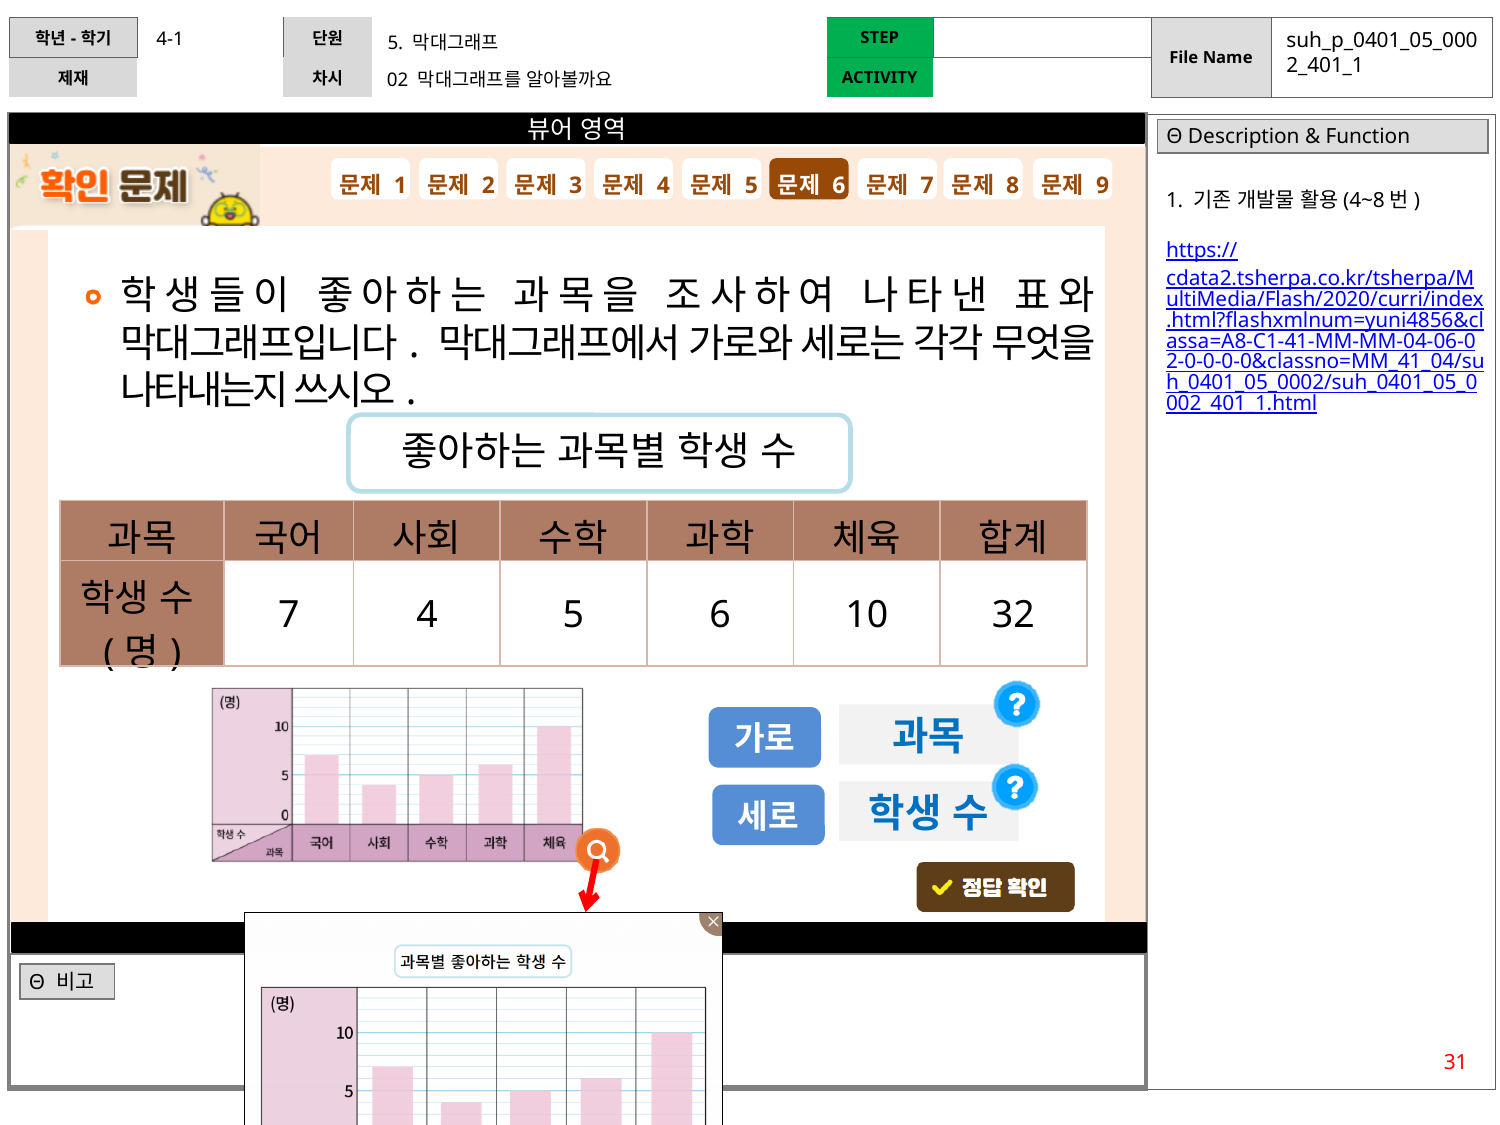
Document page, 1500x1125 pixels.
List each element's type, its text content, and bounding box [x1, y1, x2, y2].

text_box 문제 9 [1026, 149, 1136, 205]
picture [82, 285, 103, 307]
table_cell 5 [501, 561, 646, 665]
text_box suh_p_0401_05_0002_401_1 [1271, 18, 1500, 84]
table_header 과목 [61, 501, 223, 560]
picture [915, 858, 1078, 913]
picture [244, 912, 723, 1125]
table_cell 학생 수(명) [61, 561, 223, 665]
table_header Θ Description & Function [1158, 120, 1487, 152]
text_box 세로 [712, 784, 825, 846]
text_box 02 막대그래프를 알아볼까요 [372, 60, 821, 96]
table_header 과학 [648, 501, 793, 560]
text_box 4-1 [141, 18, 284, 55]
picture [10, 144, 260, 230]
table_cell 6 [648, 561, 793, 665]
table_header 합계 [941, 501, 1086, 560]
text_box 좋아하는 과목별 학생 수 [348, 414, 851, 492]
table_cell 32 [941, 561, 1086, 665]
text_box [585, 858, 597, 913]
text_box 문제 8 [961, 149, 1026, 205]
table_header 사회 [354, 501, 499, 560]
text_box 1. 기존 개발물 활용(4~8번) https://cdata2.tsherpa.co.kr/tsherpa/MultiMedia/Flash/2020/curri/index.html?flashxmlnum=yuni4856&classa=A8-C1-41-MM-MM-04-06-02-0-0-0-0&classno=MM_41_04/suh_0401_05_0002/suh_0401_05_0002_401_1.html [1151, 179, 1500, 401]
text_box 5. 막대그래프 [372, 23, 828, 48]
text_box 문제 5 [697, 149, 785, 205]
text_box 문제 2 [434, 149, 522, 205]
text_box 문제 6 [785, 149, 873, 205]
text_box 문제 1 [324, 149, 434, 205]
text_box 과목 [839, 704, 1019, 765]
table_cell 10 [794, 561, 939, 665]
picture [205, 680, 625, 878]
table_header 체육 [794, 501, 939, 560]
table_cell 4 [354, 561, 499, 665]
table_cell 7 [225, 561, 353, 665]
text_box 가로 [708, 707, 822, 768]
picture [985, 758, 1045, 818]
text_box 학생들이 좋아하는 과목을 조사하여 나타낸 표와 막대그래프입니다. 막대그래프에서 가로와 세로는 각각 무엇을 나타내는지 쓰시오. [105, 263, 1109, 421]
text_box 문제 4 [610, 149, 697, 205]
table_header 수학 [501, 501, 646, 560]
text_box 문제 7 [873, 149, 961, 205]
text_box 학생 수 [839, 781, 1019, 842]
text_box 문제 3 [522, 149, 610, 205]
table_header 국어 [225, 501, 353, 560]
picture [986, 675, 1047, 734]
